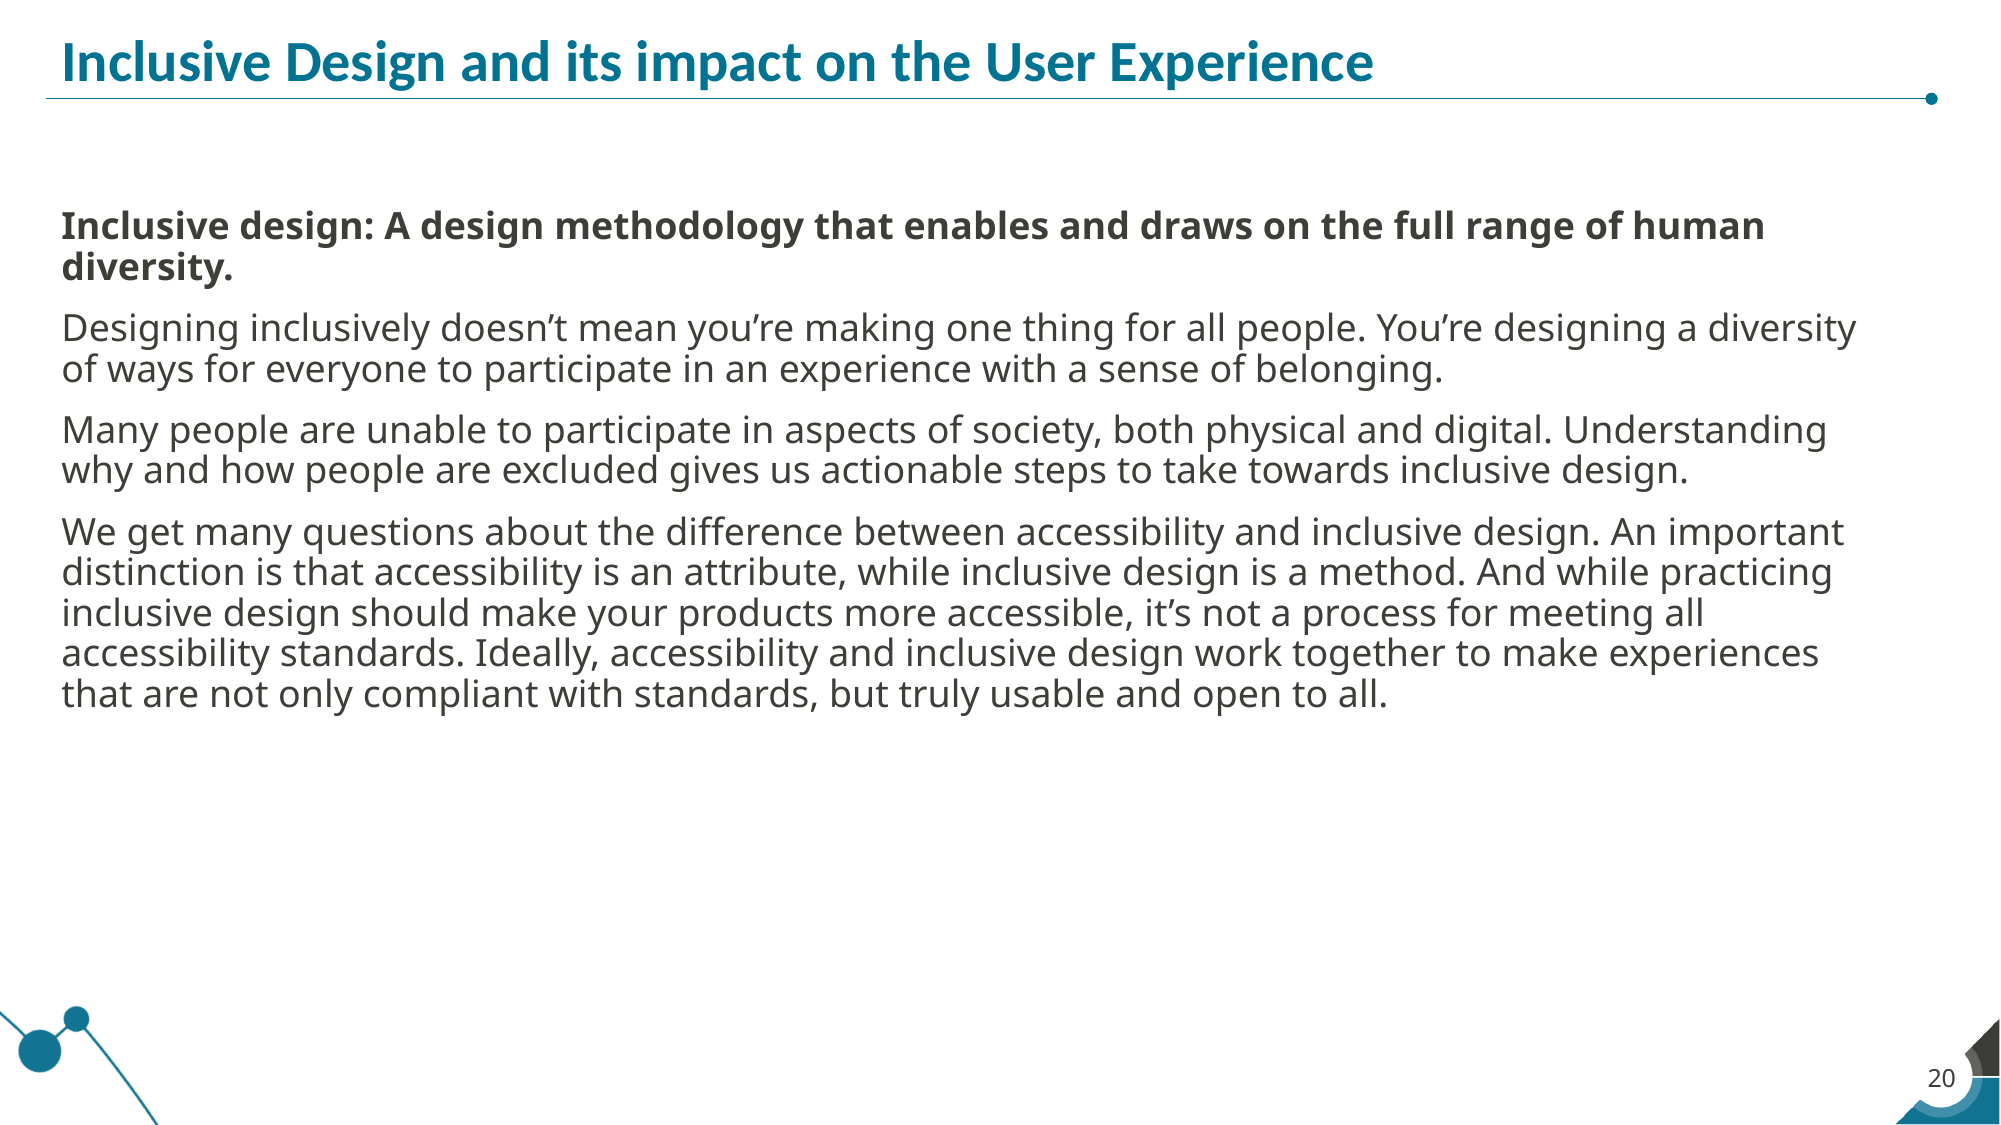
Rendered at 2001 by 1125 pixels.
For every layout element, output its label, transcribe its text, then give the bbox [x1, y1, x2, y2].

list Inclusive design: A design methodology that enables and draws on the full range of human diversity. Designing inclusively doesn’t mean you’re making one thing for all people. You’re designing a diversity of ways for everyone to participate in an experience with a sense of belonging. Many people are unable to participate in aspects of society, both physical and digital. Understanding why and how people are excluded gives us actionable steps to take towards inclusive design. We get many questions about the difference between accessibility and inclusive design. An important distinction is that accessibility is an attribute, while inclusive design is a method. And while practicing inclusive design should make your products more accessible, it’s not a process for meeting all accessibility standards. Ideally, accessibility and inclusive design work together to make experiences that are not only compliant with standards, but truly usable and open to all. [46, 134, 1899, 1050]
picture [1889, 1006, 2000, 1125]
picture [0, 996, 159, 1125]
title Inclusive Design and its impact on the User Experience [46, 23, 1772, 99]
